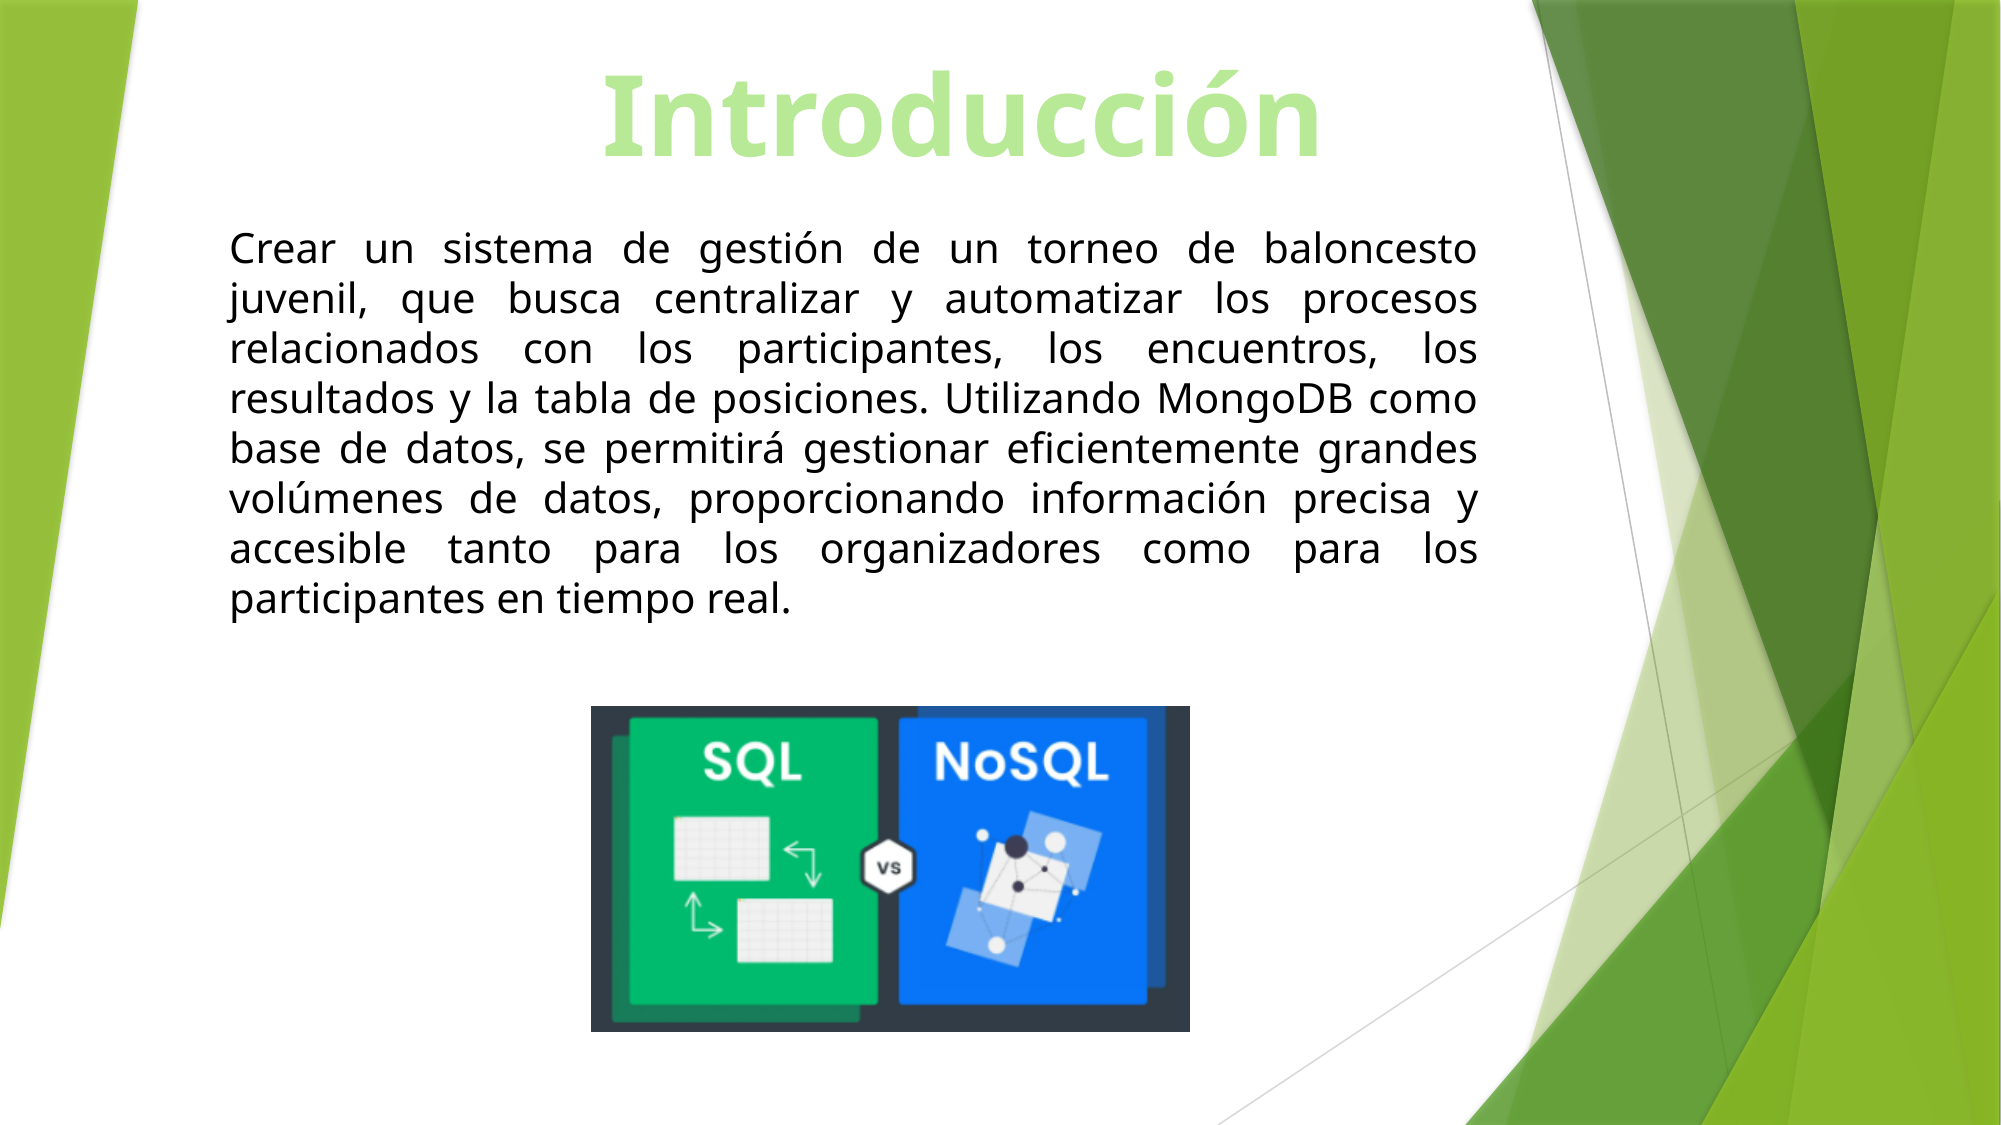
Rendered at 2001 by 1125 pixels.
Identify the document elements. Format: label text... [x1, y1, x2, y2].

text_box Introducción [587, 36, 1342, 187]
text_box Crear un sistema de gestión de un torneo de baloncesto juvenil, que busca centralizar y automatizar los procesos relacionados con los participantes, los encuentros, los resultados y la tabla de posiciones. Utilizando MongoDB como base de datos, se permitirá gestionar eficientemente grandes volúmenes de datos, proporcionando información precisa y accesible tanto para los organizadores como para los participantes en tiempo real. [214, 214, 1494, 630]
picture [590, 705, 1190, 1032]
